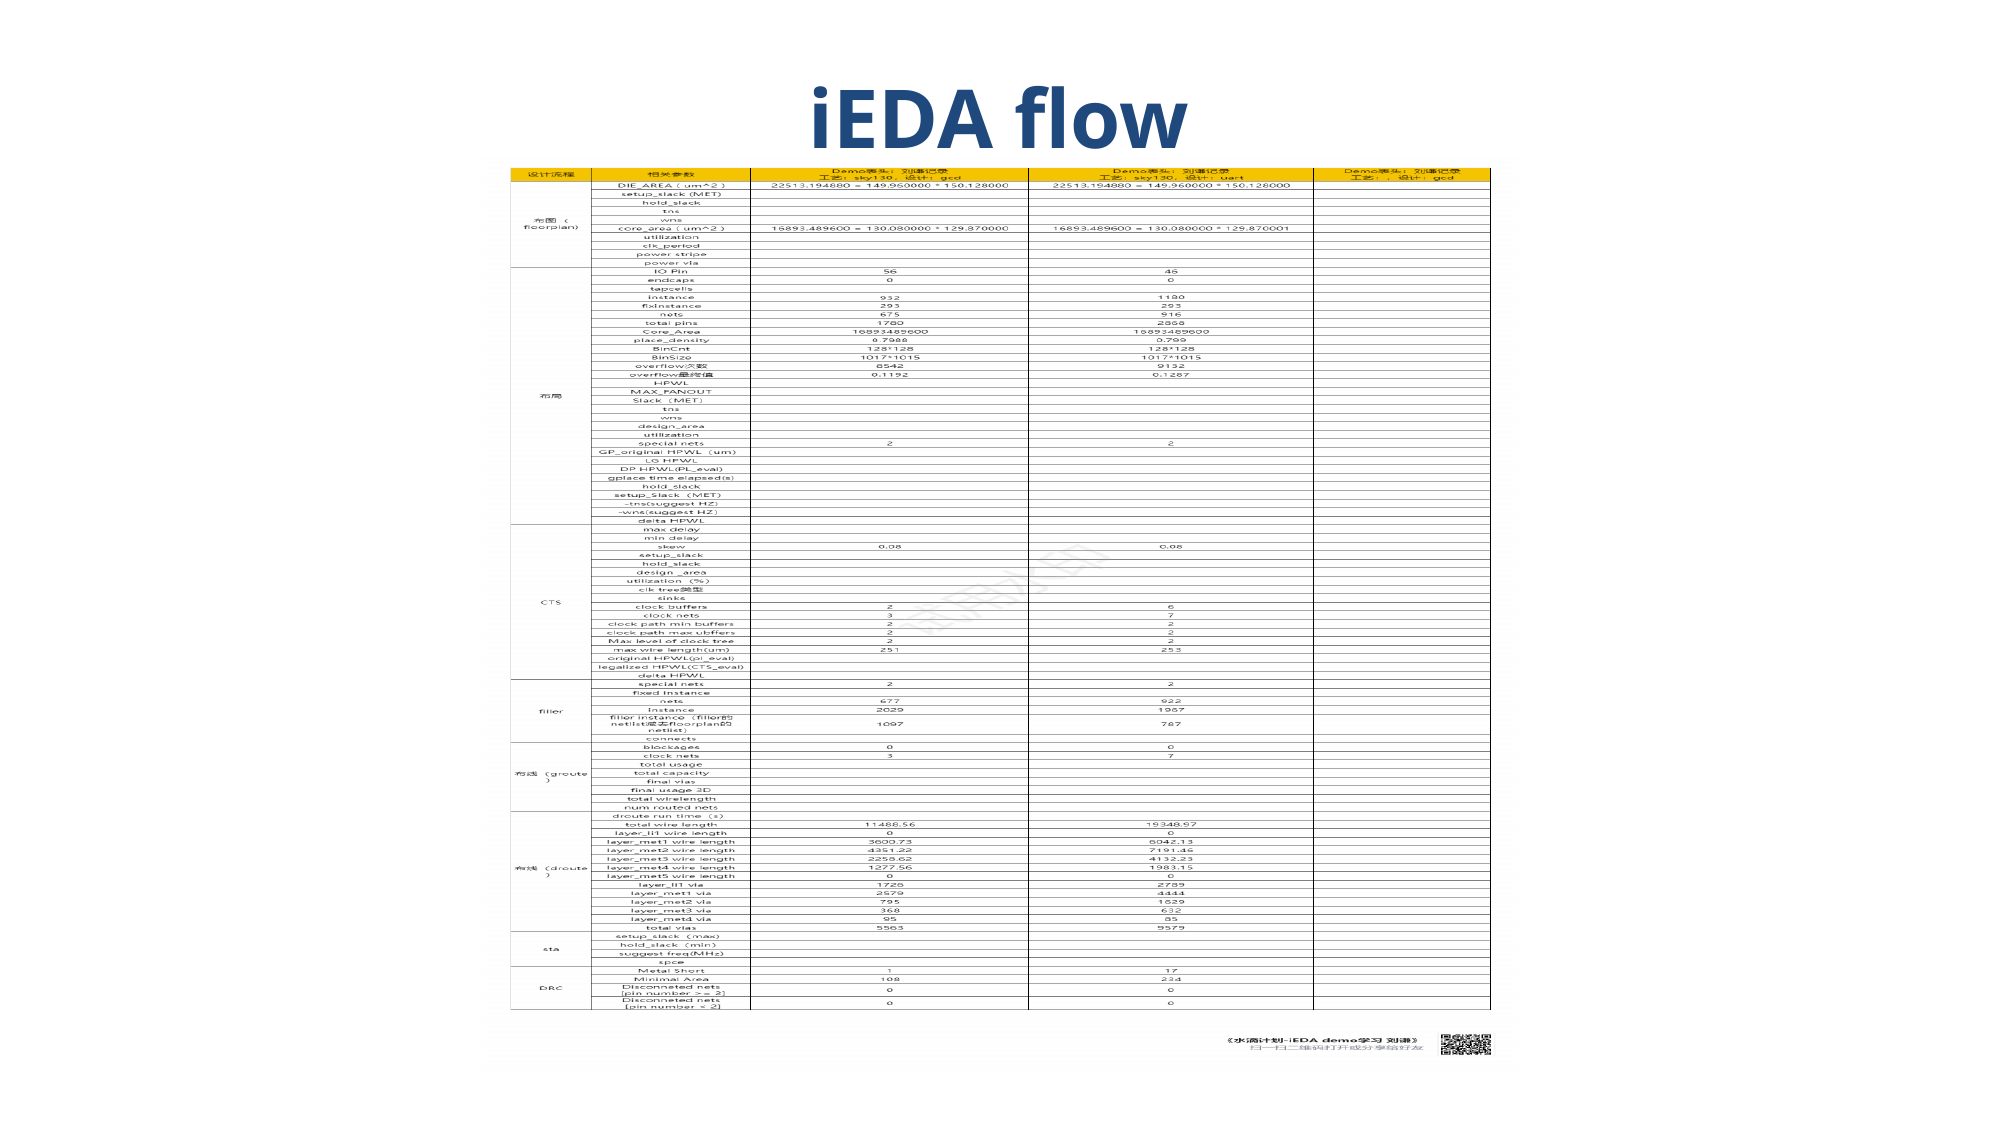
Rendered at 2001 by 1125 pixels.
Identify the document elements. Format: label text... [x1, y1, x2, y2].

picture [480, 156, 1519, 1073]
title iEDA flow [99, 20, 1898, 173]
